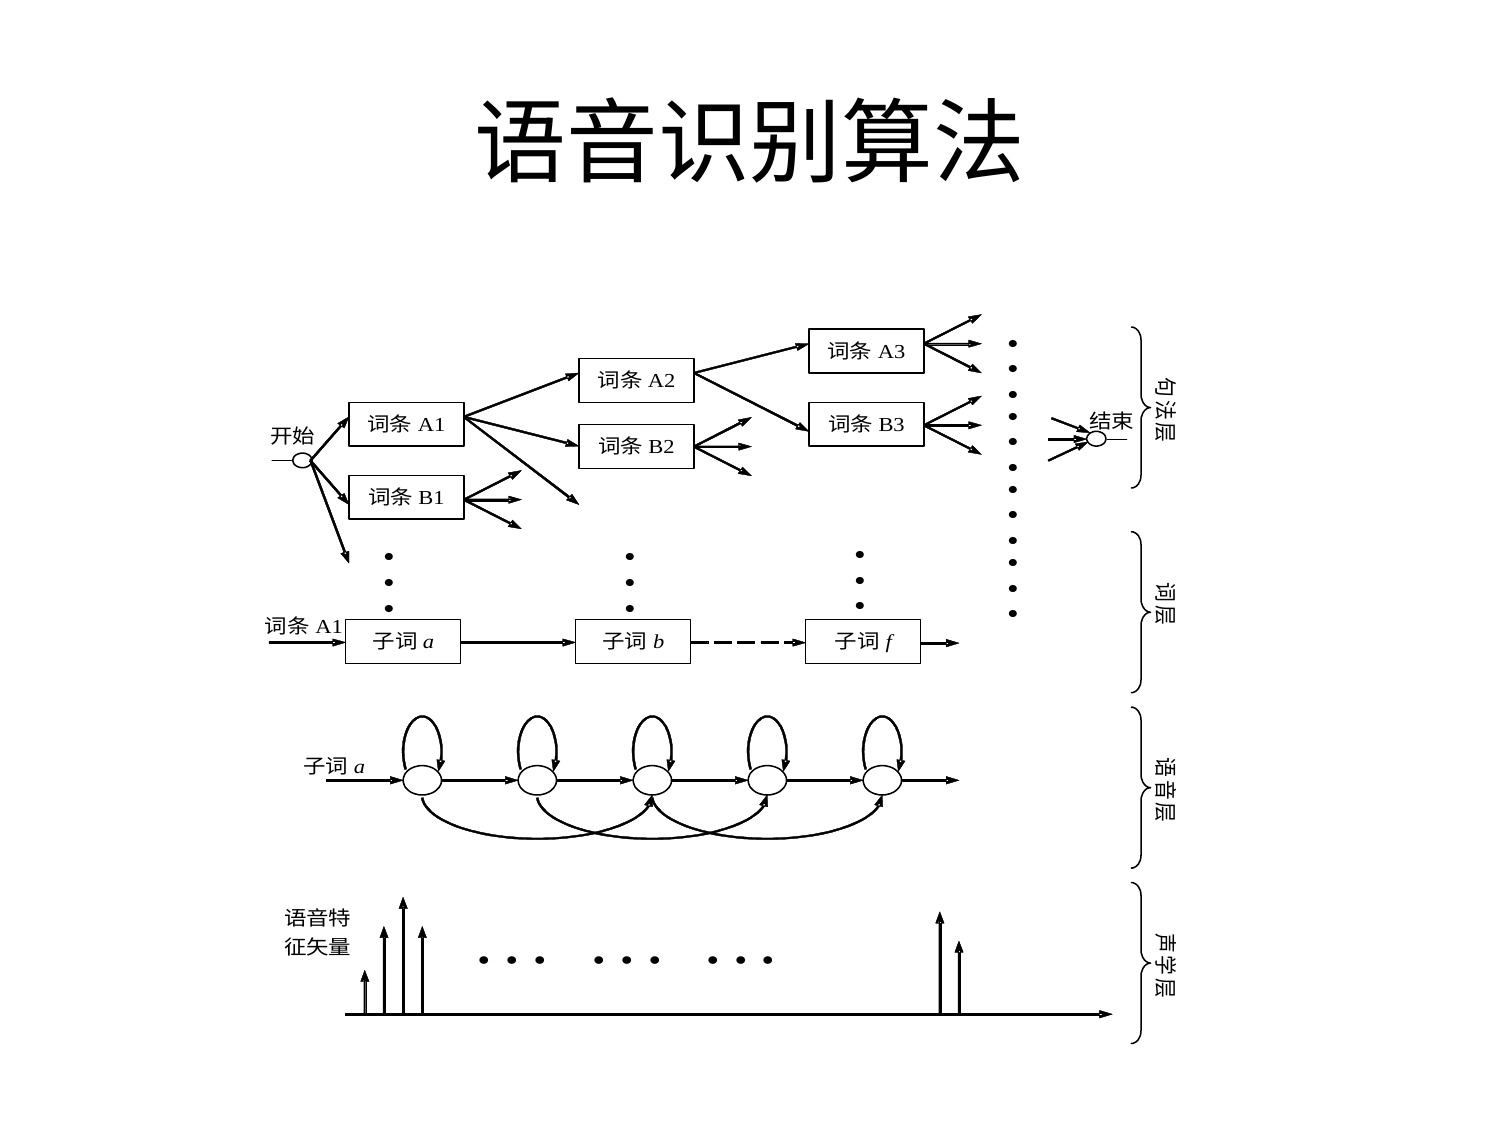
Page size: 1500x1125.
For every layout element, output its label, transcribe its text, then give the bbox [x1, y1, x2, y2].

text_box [249, 312, 1199, 1050]
title 语音识别算法 [75, 45, 1425, 233]
